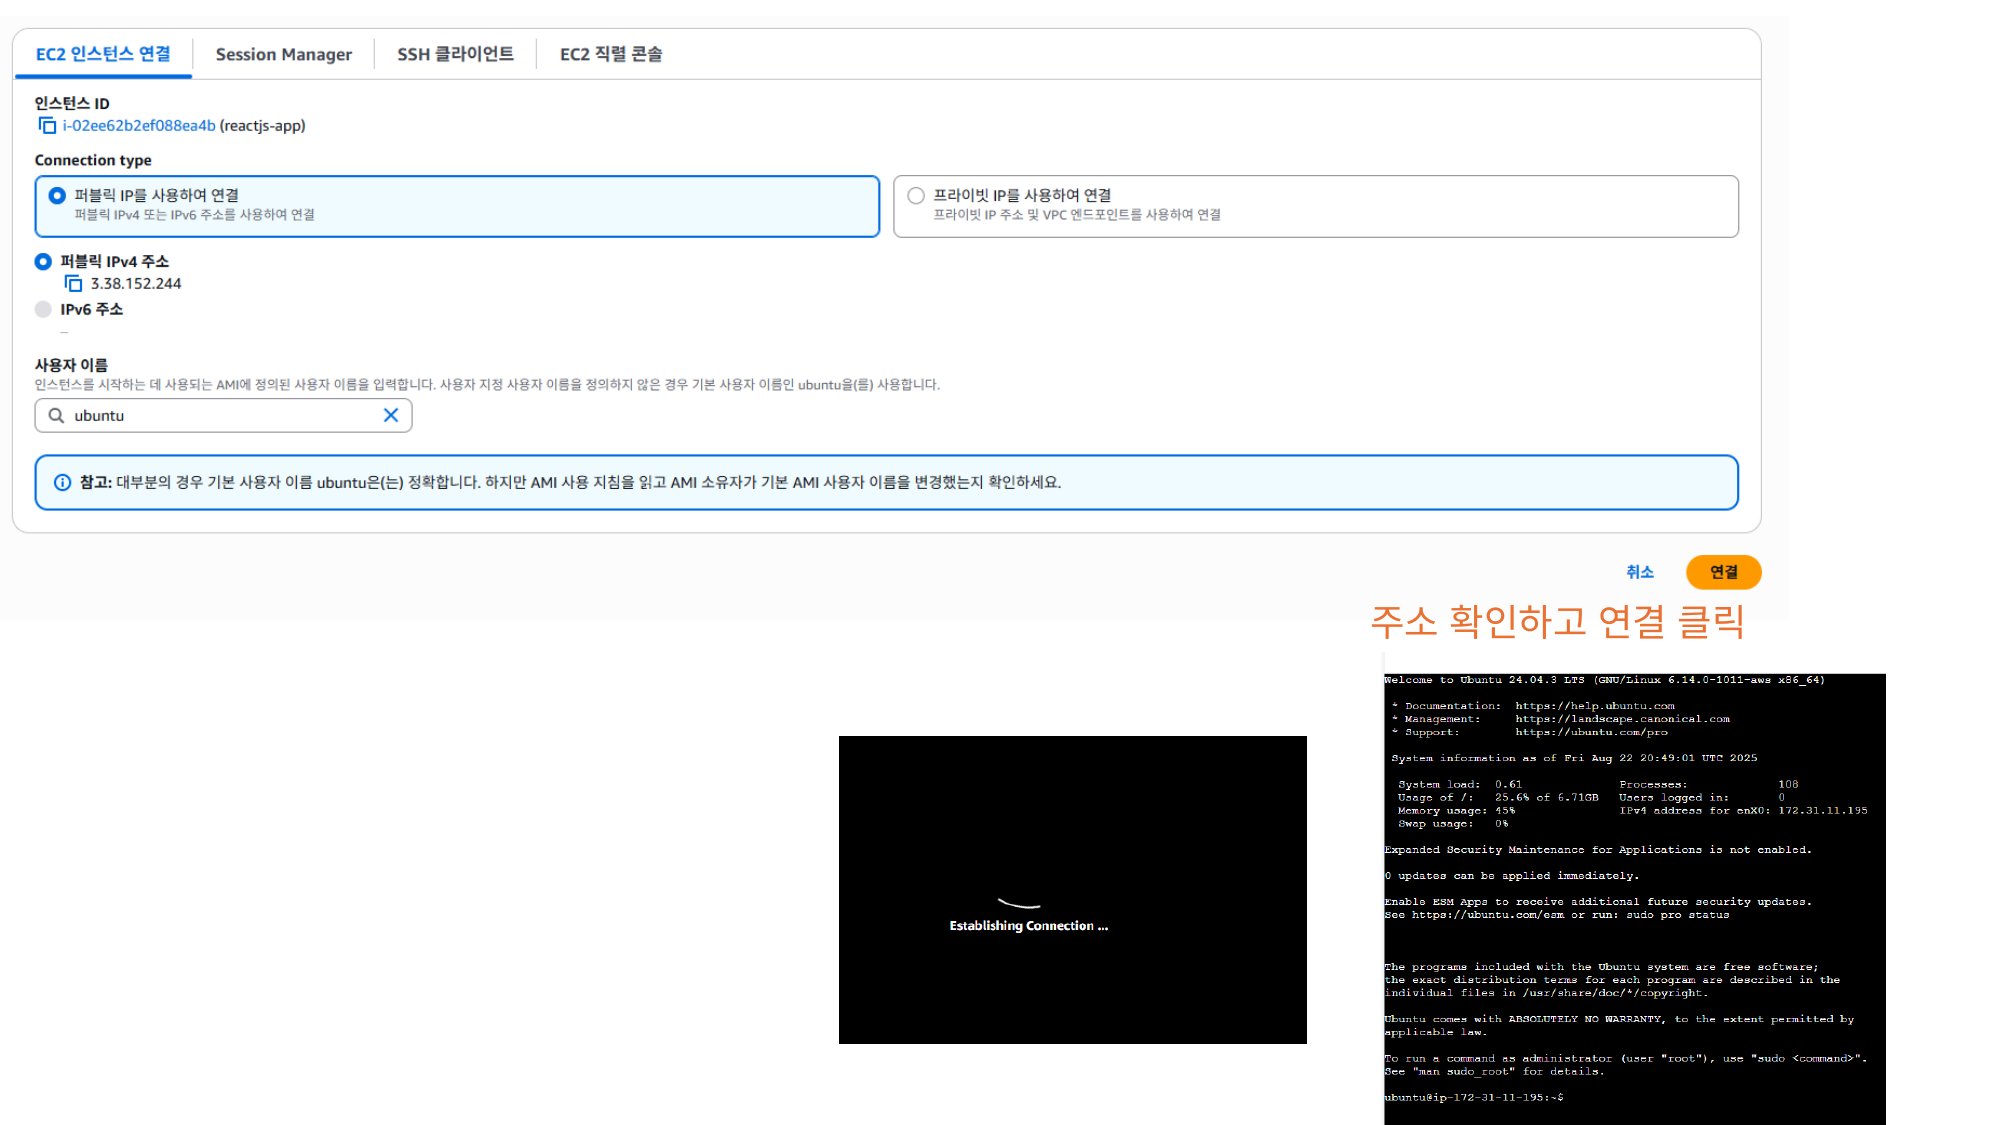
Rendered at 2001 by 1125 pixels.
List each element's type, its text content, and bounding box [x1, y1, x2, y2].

picture [1380, 652, 1887, 1125]
picture [0, 16, 1790, 620]
picture [838, 735, 1308, 1044]
text_box 주소 확인하고 연결 클릭 [1355, 592, 1832, 652]
